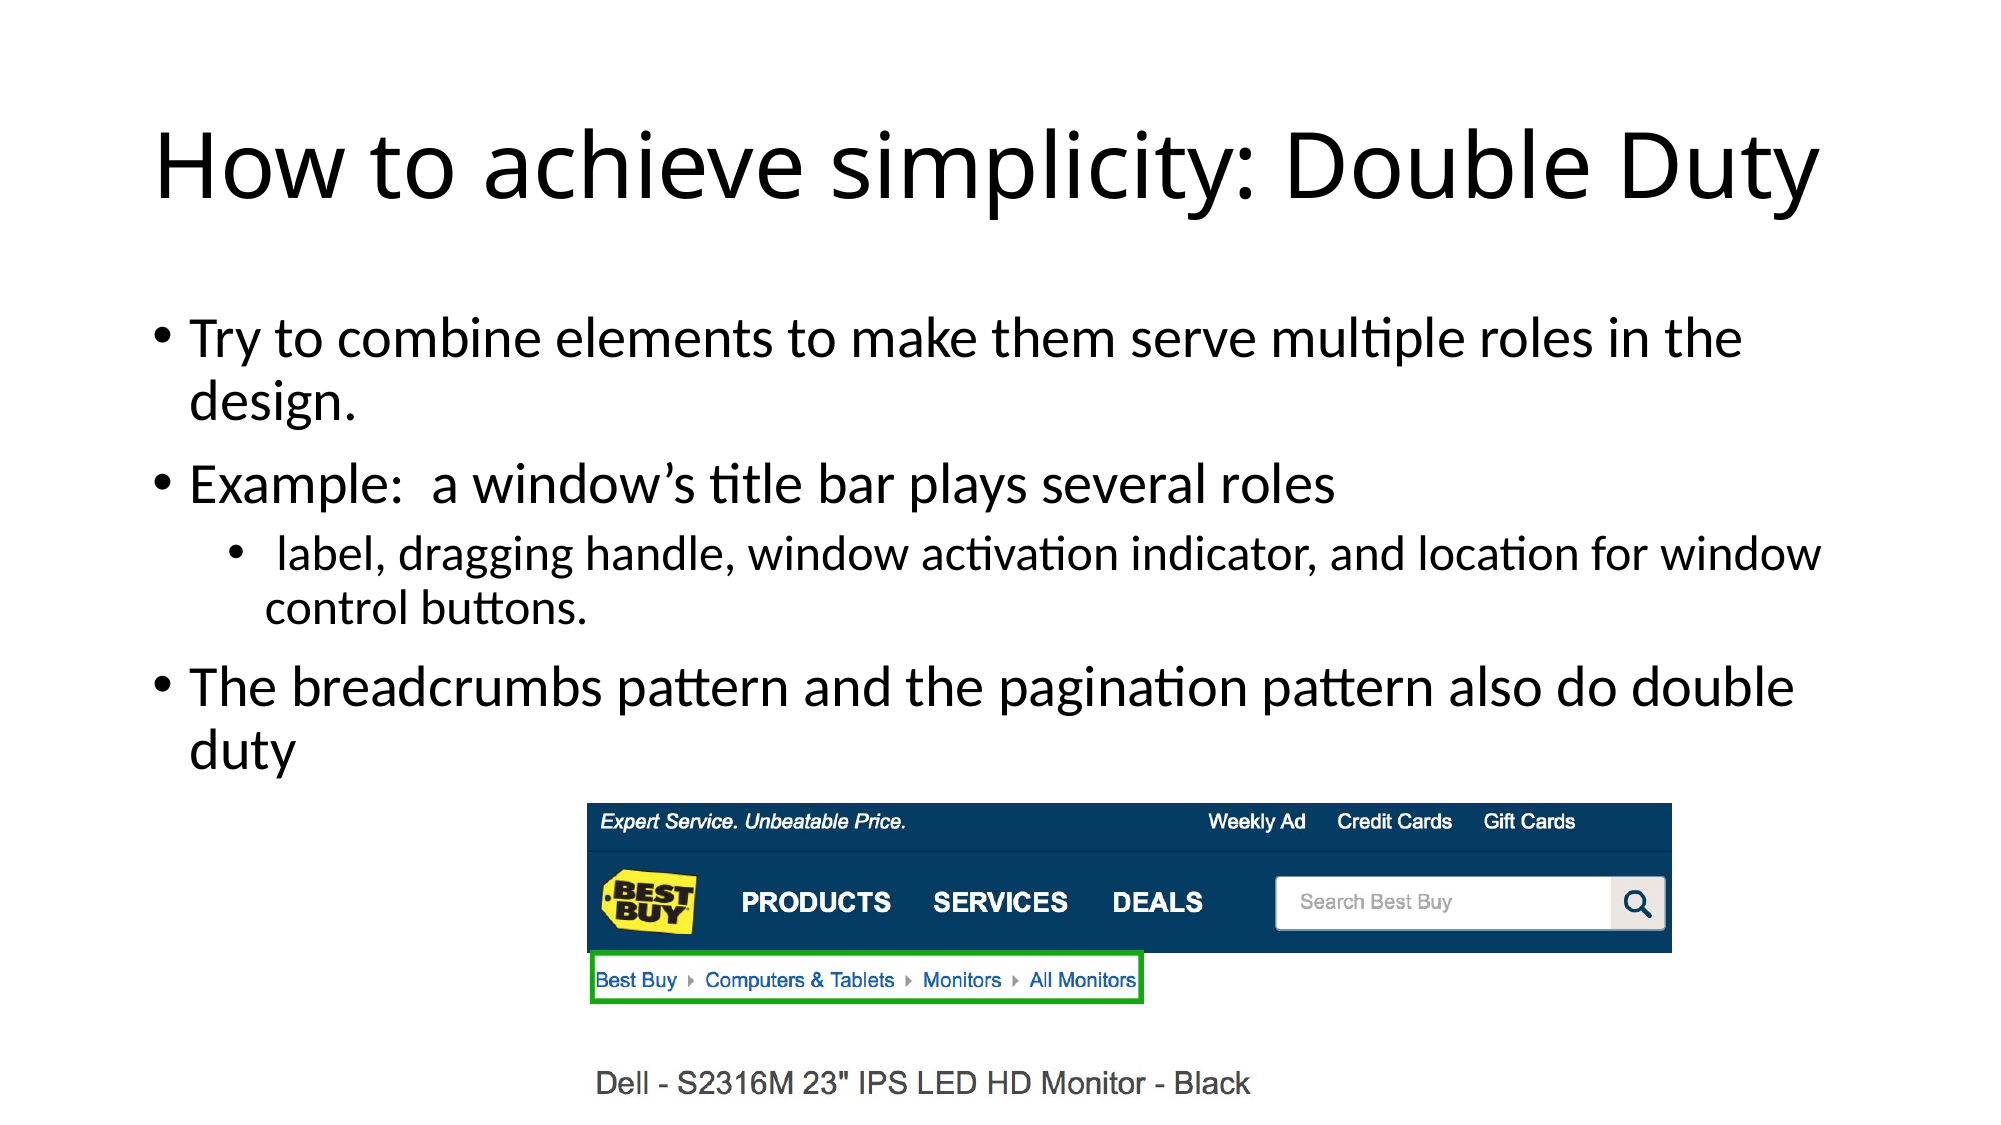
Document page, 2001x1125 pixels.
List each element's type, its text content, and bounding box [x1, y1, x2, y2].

title How to achieve simplicity: Double Duty [137, 59, 1863, 278]
picture [587, 803, 1672, 1111]
list Try to combine elements to make them serve multiple roles in the design. Example: a window’s title bar plays several roles label, dragging handle, window activation indicator, and location for window control buttons. The breadcrumbs pattern and the pagination pattern also do double duty [137, 299, 1863, 1014]
